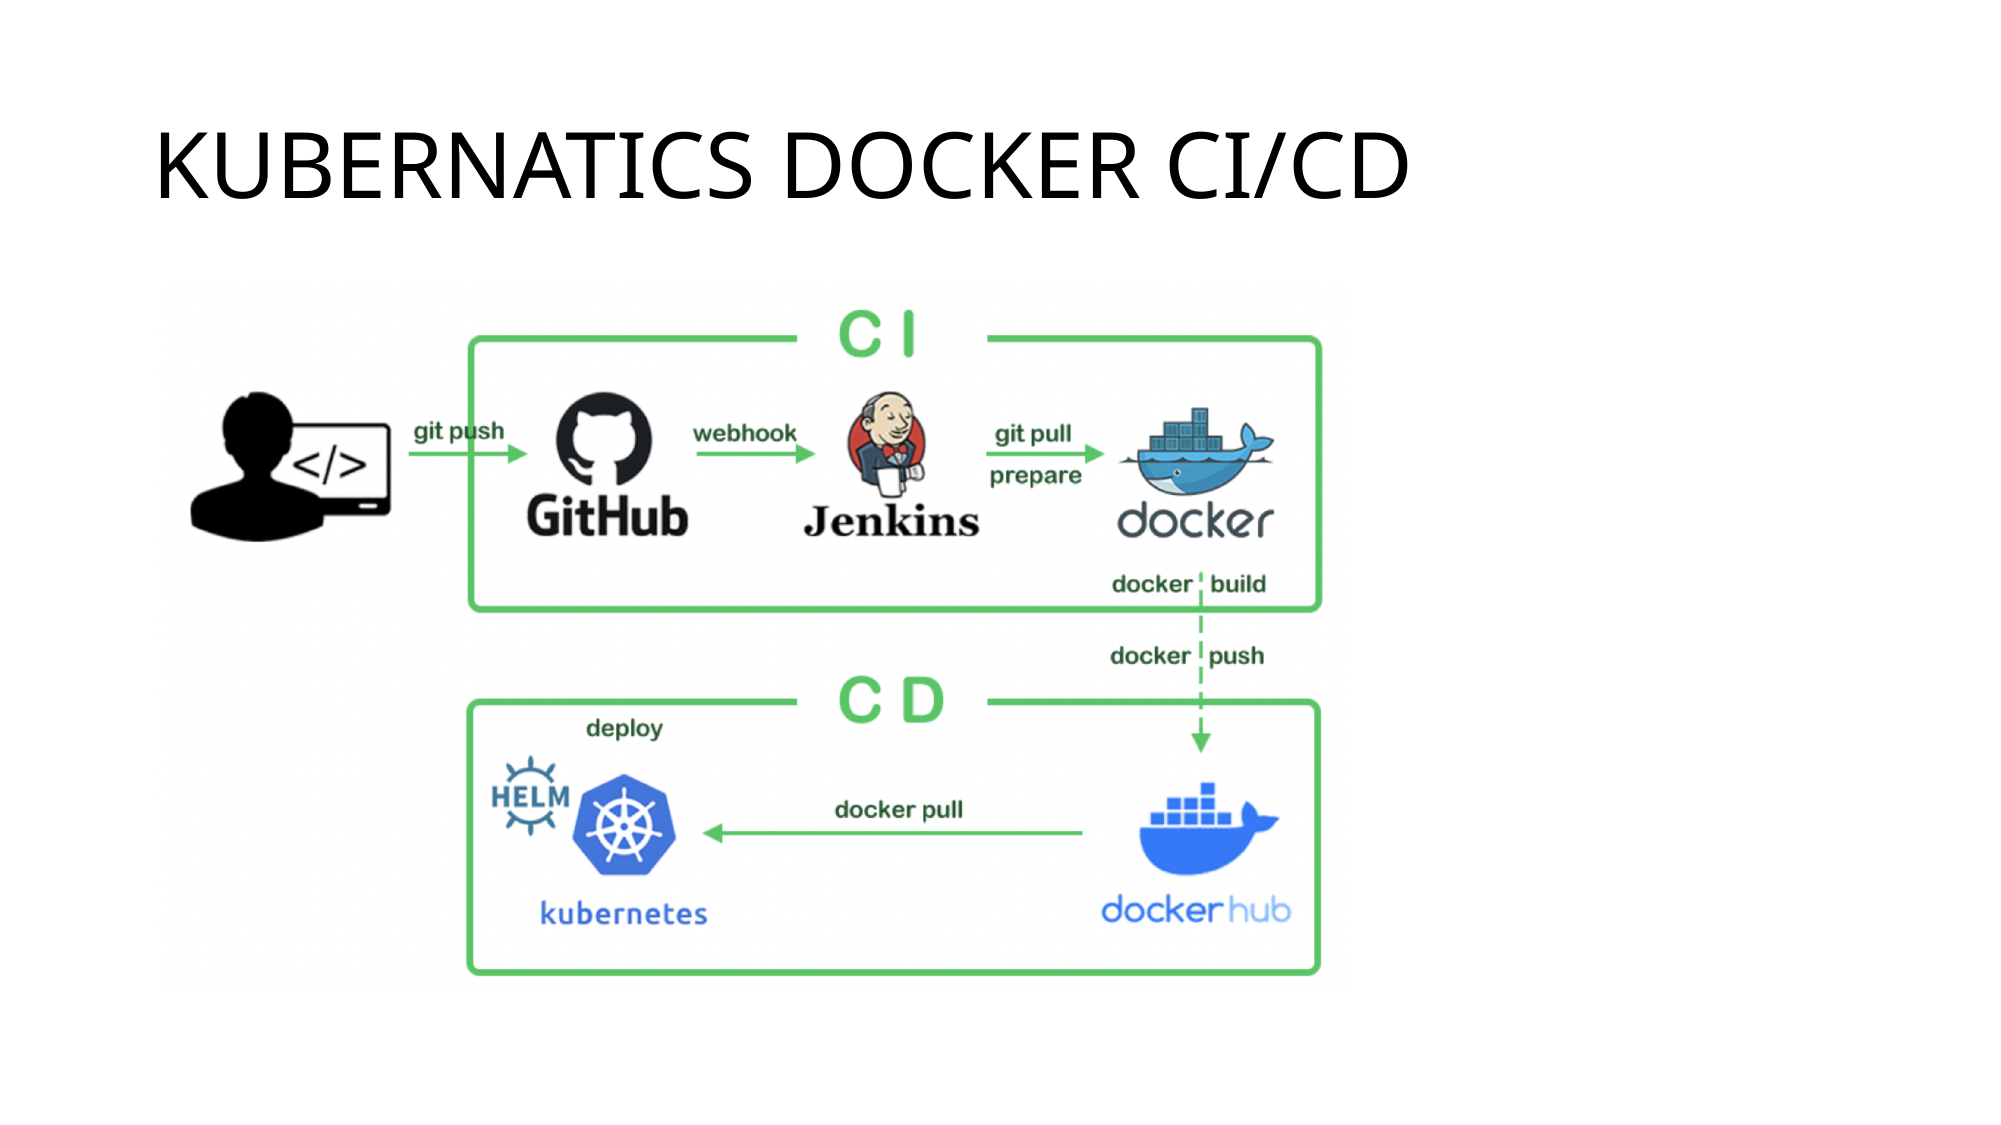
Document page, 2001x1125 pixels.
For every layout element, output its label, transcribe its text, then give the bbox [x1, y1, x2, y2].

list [155, 277, 1350, 992]
title KUBERNATICS DOCKER CI/CD [137, 59, 1863, 278]
